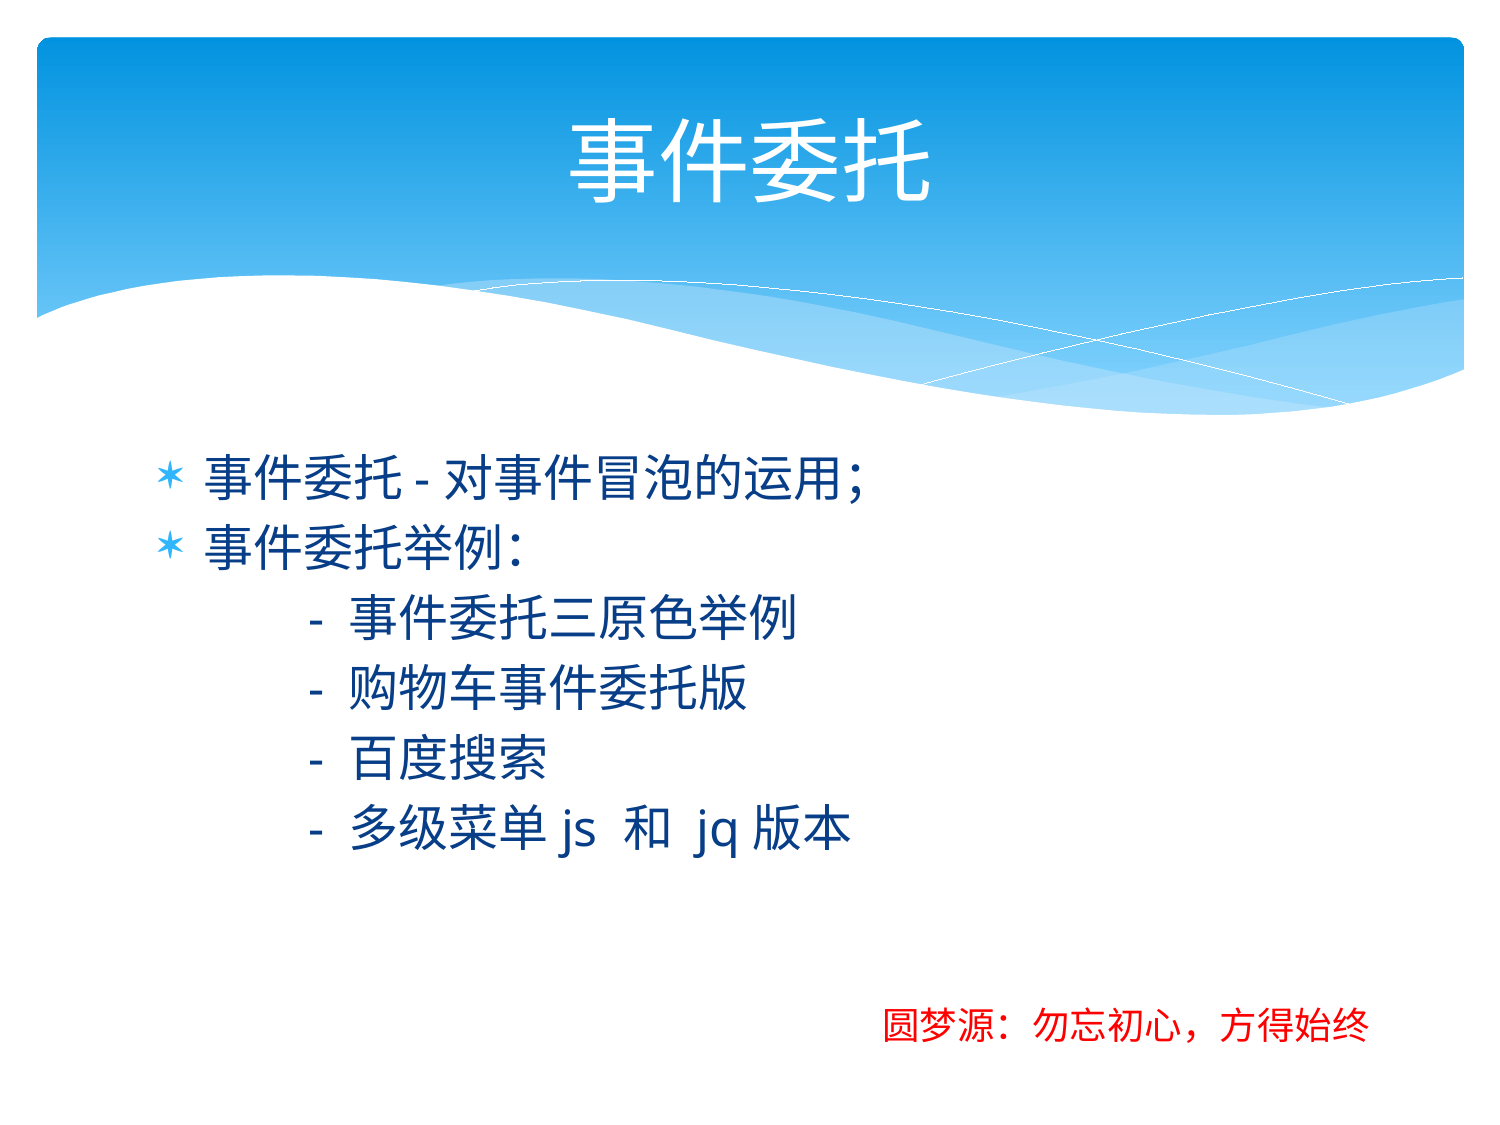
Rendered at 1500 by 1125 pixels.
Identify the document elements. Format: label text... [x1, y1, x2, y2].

list 事件委托-对事件冒泡的运用； 事件委托举例： - 事件委托三原色举例 - 购物车事件委托版 - 百度搜索 - 多级菜单js 和 jq版本 [143, 438, 1359, 1005]
title 事件委托 [75, 55, 1425, 261]
